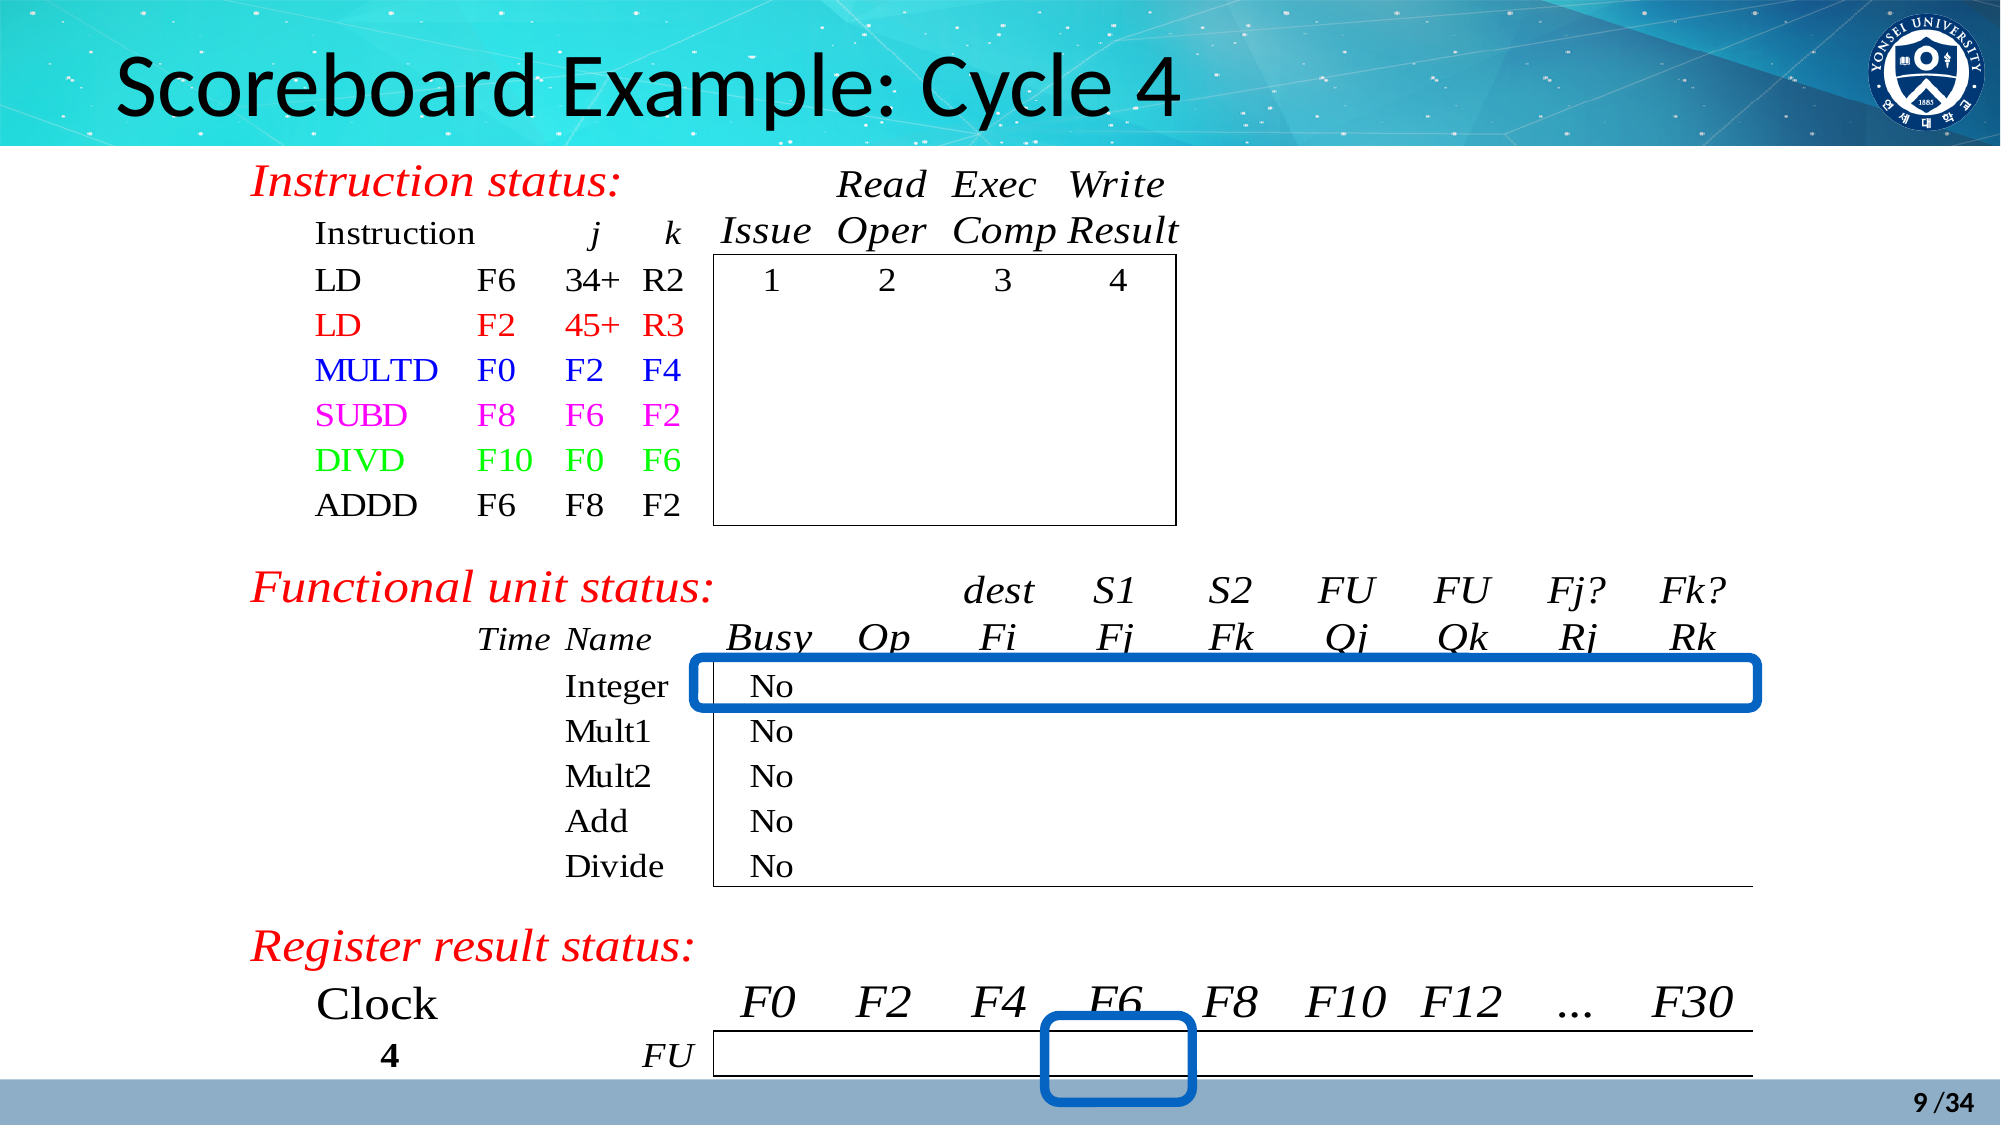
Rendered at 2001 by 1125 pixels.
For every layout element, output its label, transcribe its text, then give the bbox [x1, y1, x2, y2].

picture [0, 0, 2001, 168]
title Scoreboard Example: Cycle 4 [100, 29, 1901, 123]
slide_number 9 [1845, 1076, 1943, 1125]
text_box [242, 148, 1758, 1122]
